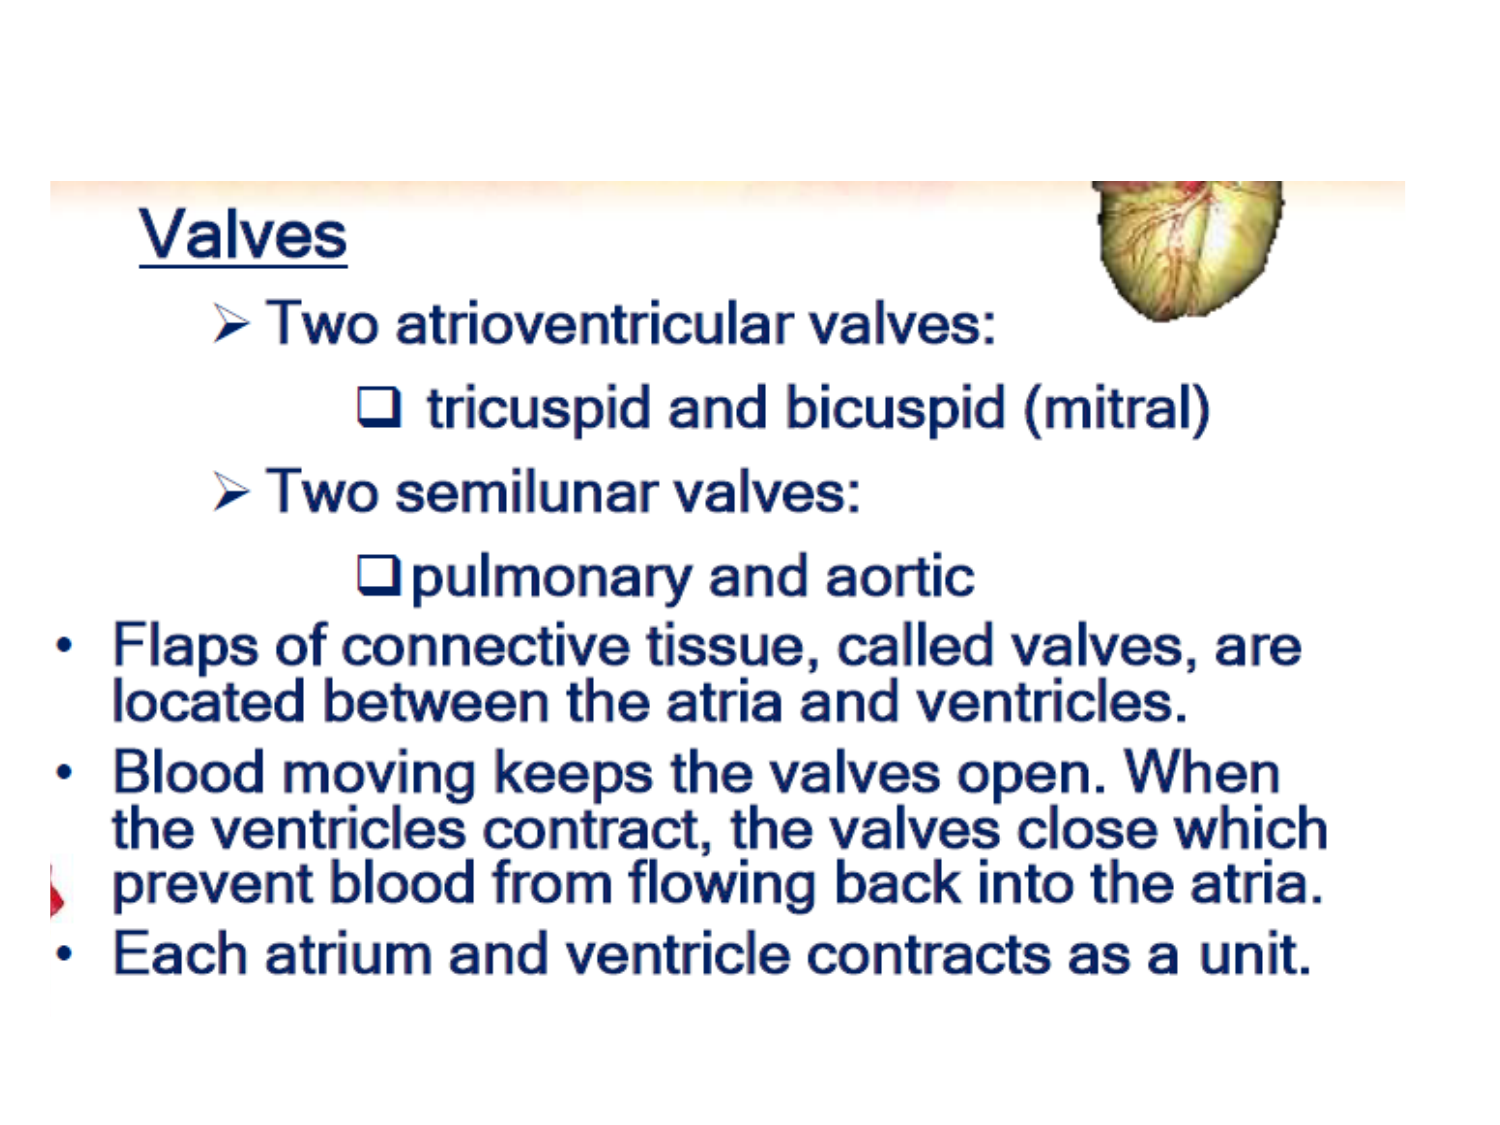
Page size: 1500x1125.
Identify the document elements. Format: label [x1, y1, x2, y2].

picture [50, 181, 1406, 1024]
